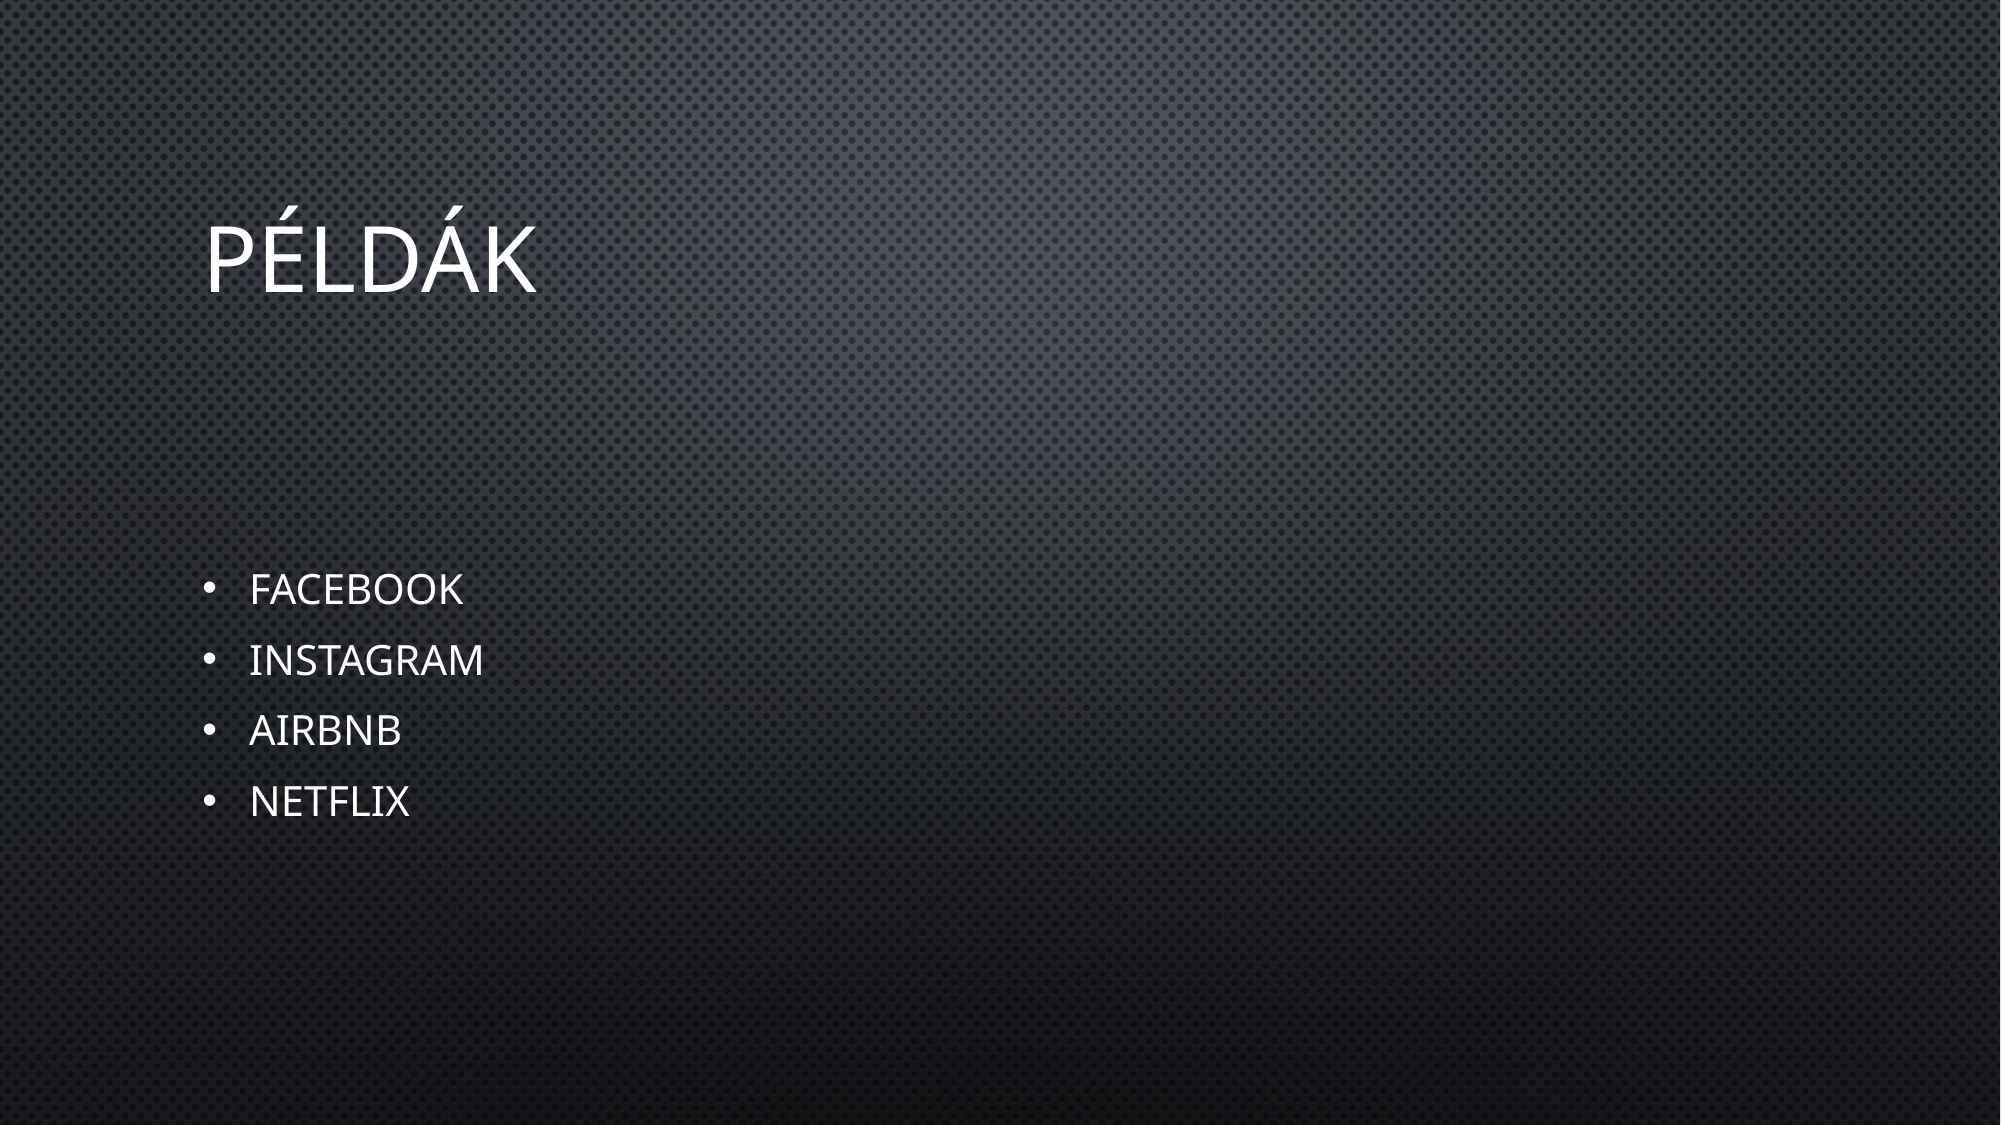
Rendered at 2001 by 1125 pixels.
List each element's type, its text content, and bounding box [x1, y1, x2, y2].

title példák [187, 99, 1813, 413]
list Facebook Instagram Airbnb Netflix [187, 437, 1813, 950]
